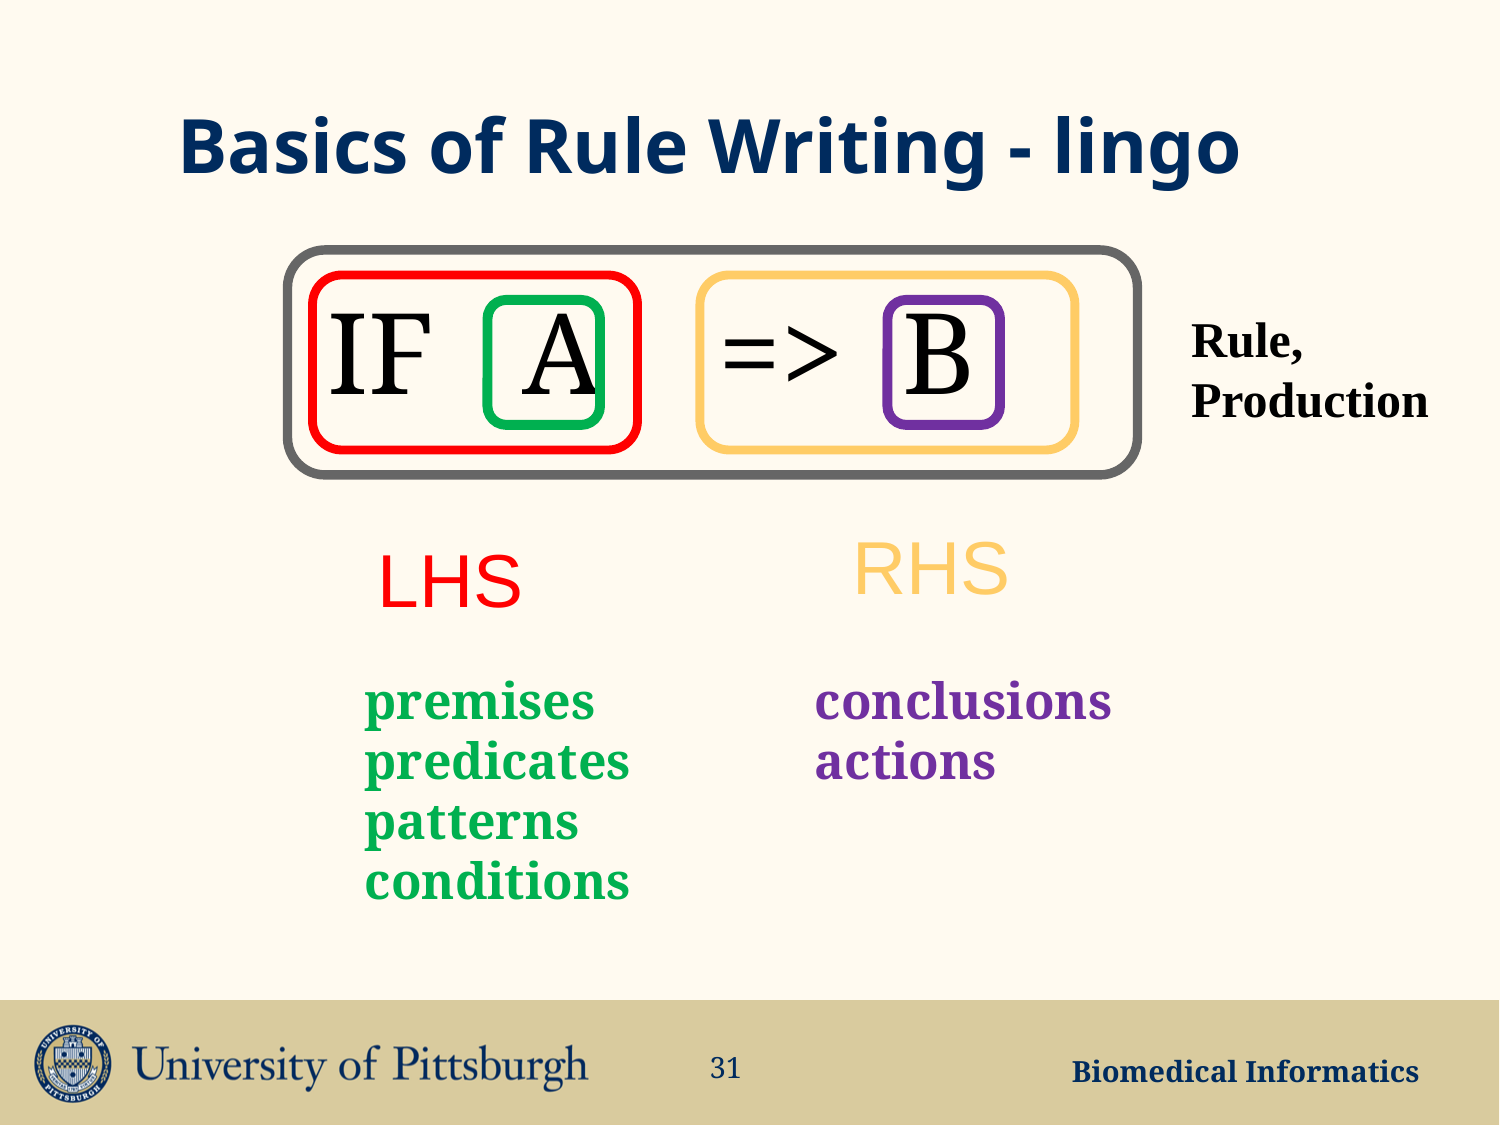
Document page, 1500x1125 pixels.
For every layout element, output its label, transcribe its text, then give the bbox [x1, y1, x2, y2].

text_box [799, 299, 1188, 799]
picture [0, 1000, 1499, 1125]
title Basics of Rule Writing - lingo [162, 75, 1374, 213]
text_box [349, 299, 676, 981]
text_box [312, 274, 638, 632]
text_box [699, 274, 1076, 619]
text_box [287, 249, 1446, 476]
